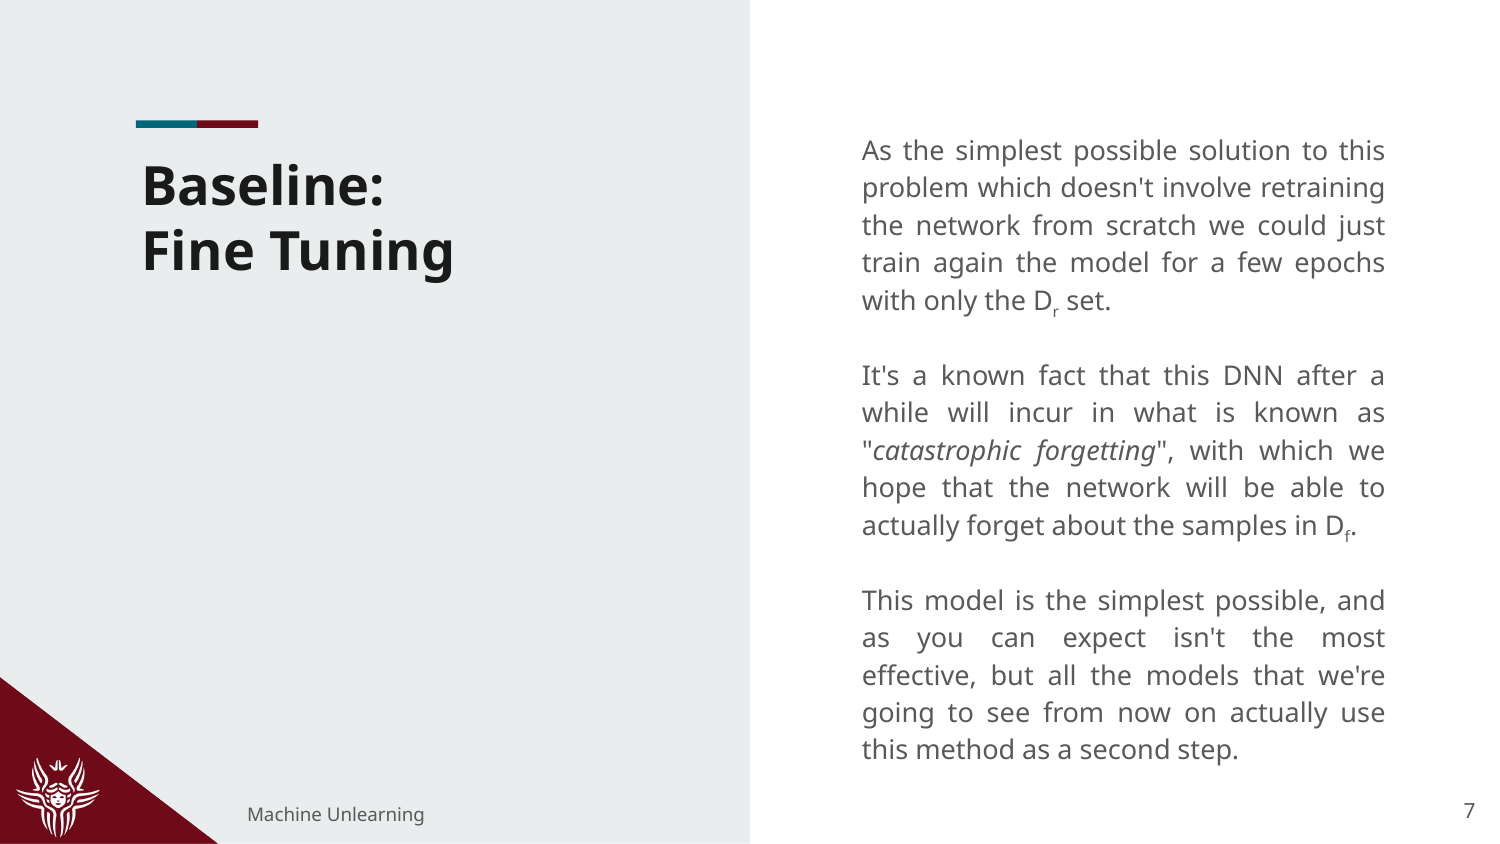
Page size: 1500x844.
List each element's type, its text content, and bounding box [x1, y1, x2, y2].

picture [16, 758, 100, 839]
list As the simplest possible solution to this problem which doesn't involve retraining the network from scratch we could just train again the model for a few epochs with only the Dr set. It's a known fact that this DNN after a while will incur in what is known as "catastrophic forgetting", with which we hope that the network will be able to actually forget about the samples in Df. This model is the simplest possible, and as you can expect isn't the most effective, but all the models that we're going to see from now on actually use this method as a second step. [846, 113, 1401, 795]
subtitle Machine Unlearning [232, 783, 1193, 839]
slide_number ‹#› [1400, 779, 1491, 844]
title Baseline: Fine Tuning [126, 136, 668, 360]
